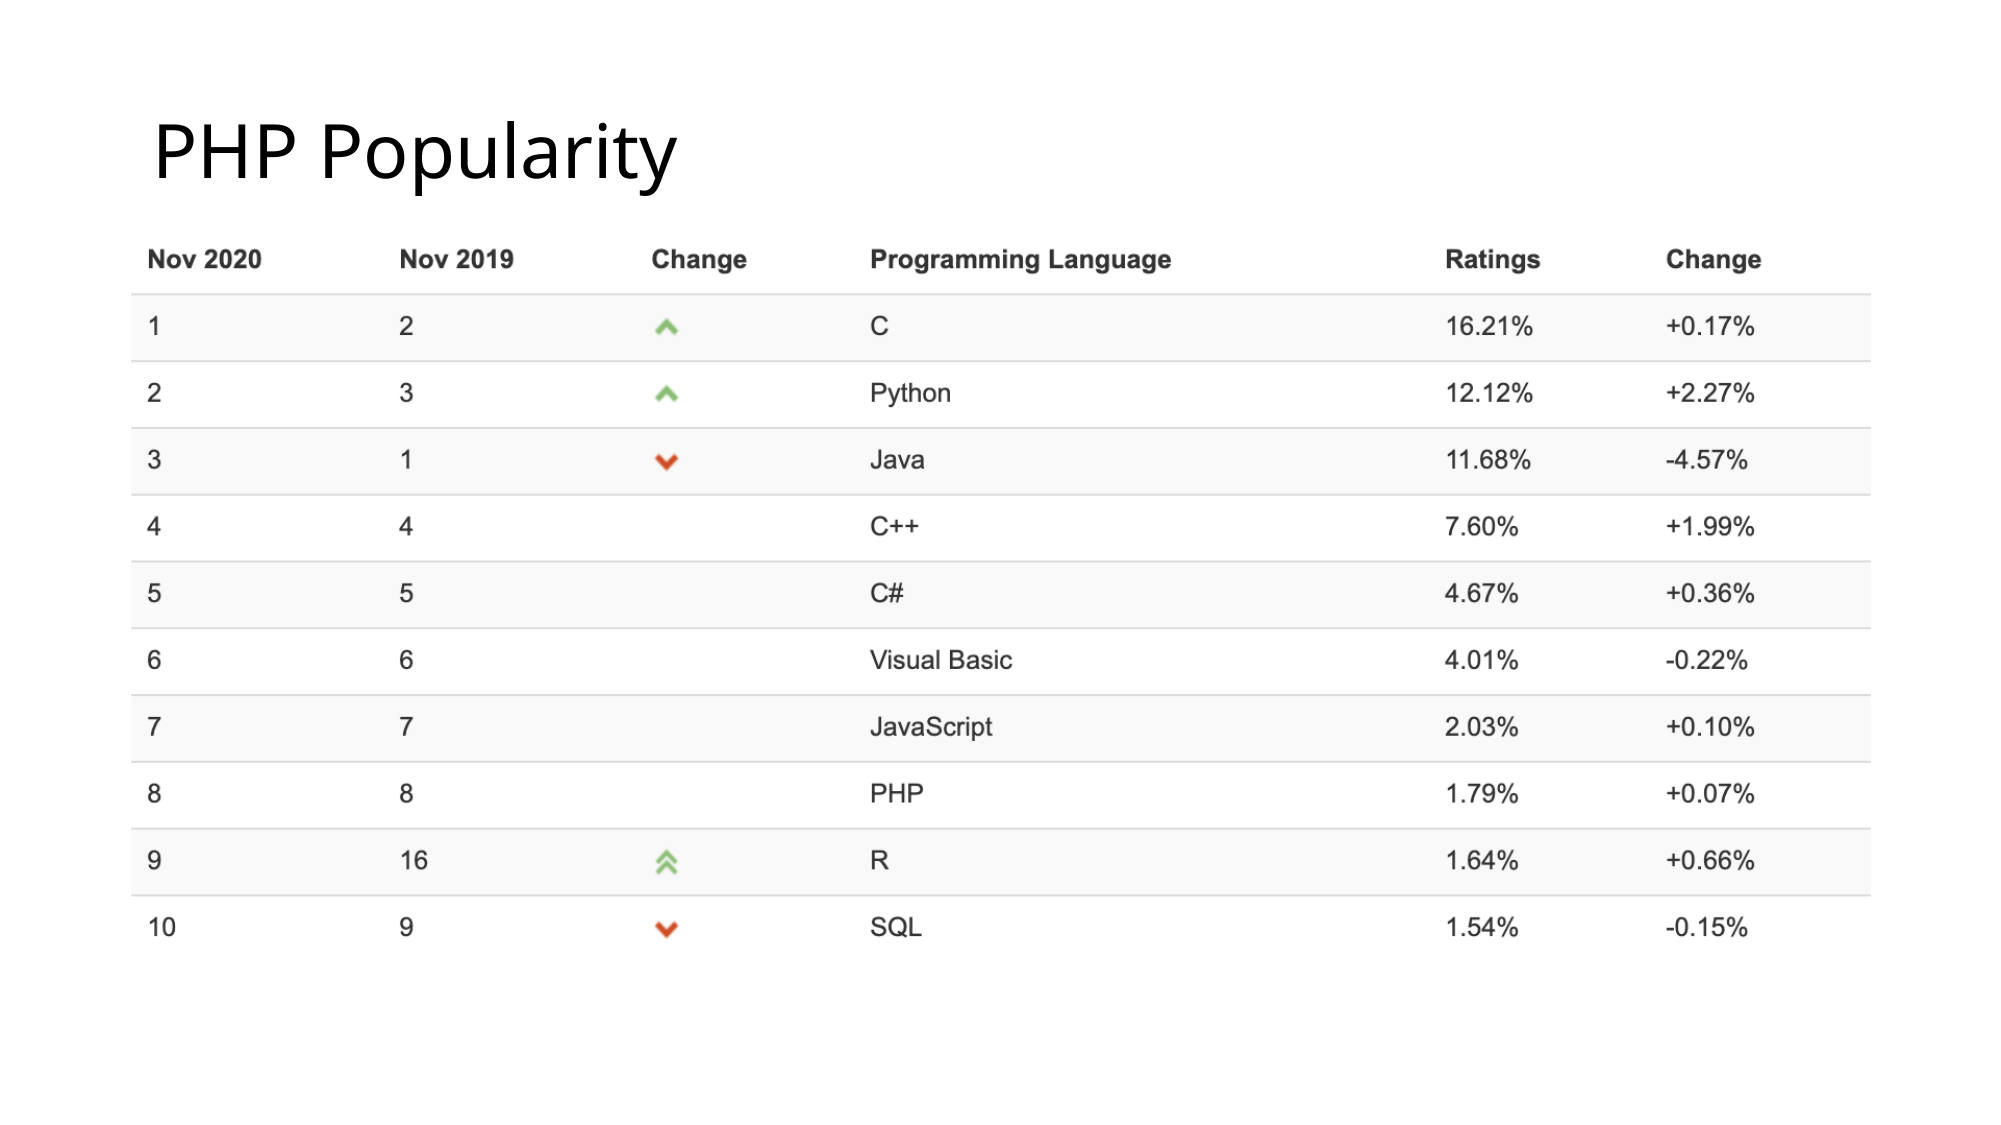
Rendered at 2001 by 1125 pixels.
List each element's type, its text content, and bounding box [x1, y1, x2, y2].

title PHP Popularity [137, 92, 1863, 214]
picture [124, 214, 1875, 957]
